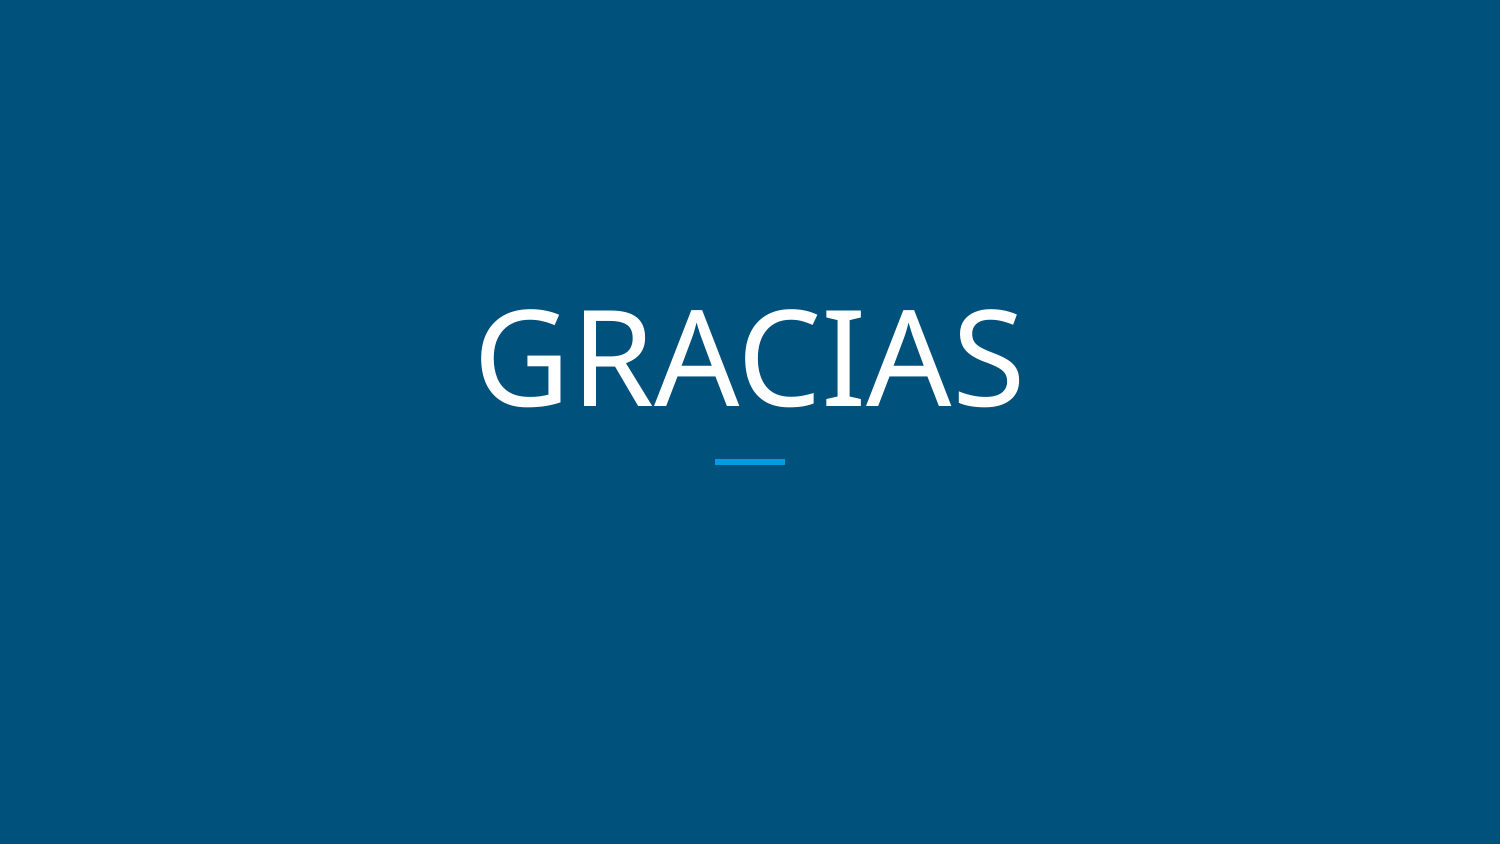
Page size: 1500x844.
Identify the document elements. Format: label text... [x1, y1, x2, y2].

title GRACIAS [75, 207, 1425, 449]
